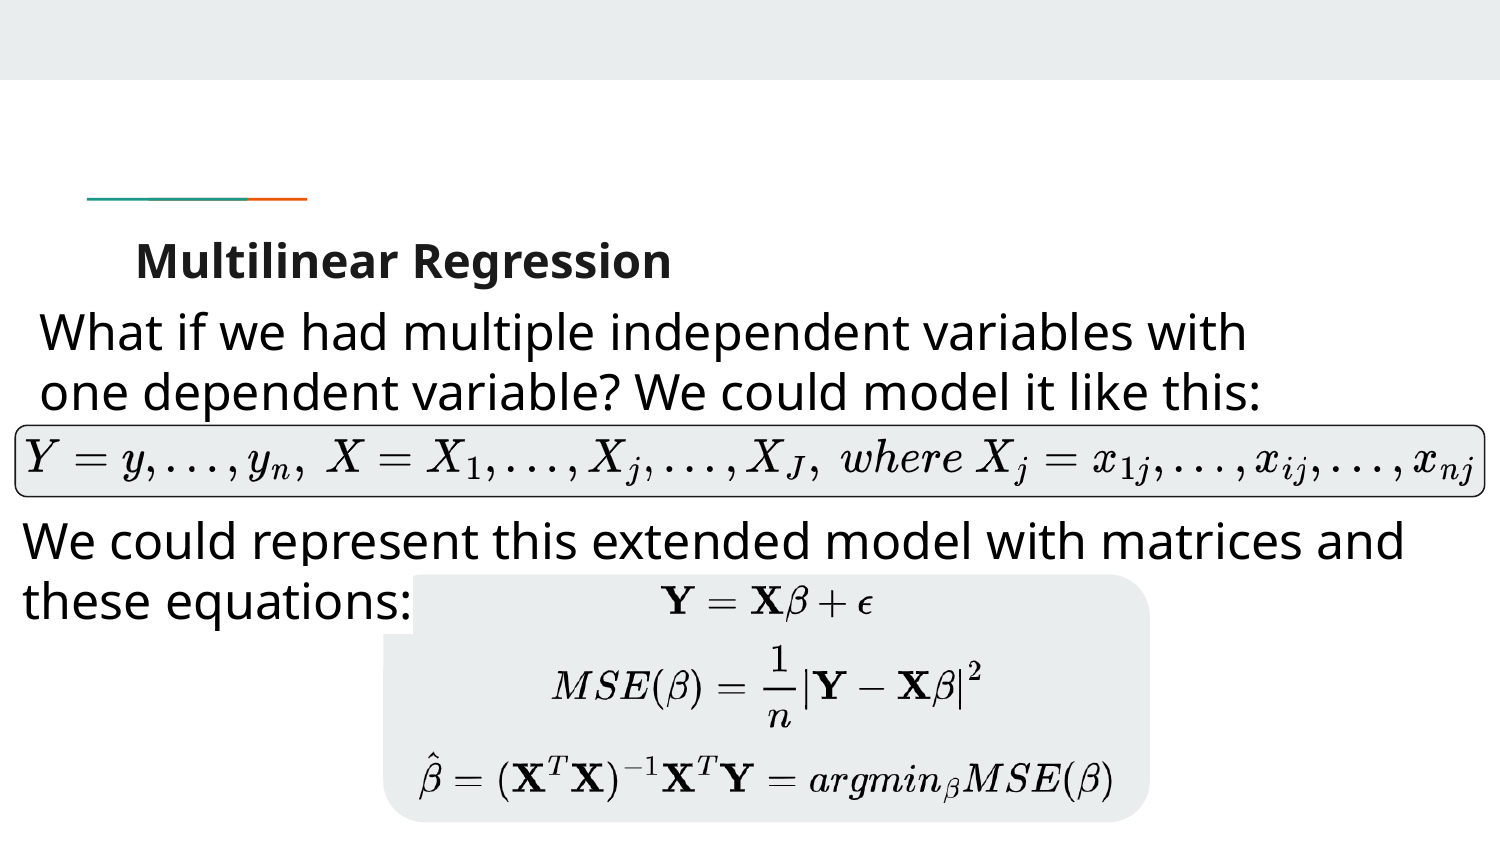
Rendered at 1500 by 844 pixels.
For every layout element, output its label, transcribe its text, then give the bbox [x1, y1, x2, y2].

text_box What if we had multiple independent variables with one dependent variable? We could model it like this: [24, 285, 1336, 436]
text_box [383, 645, 1150, 823]
title Multilinear Regression [119, 216, 1381, 305]
picture [24, 436, 1476, 486]
text_box We could represent this extended model with matrices and these equations: [7, 494, 1493, 645]
picture [418, 583, 1115, 803]
text_box [15, 425, 1485, 494]
